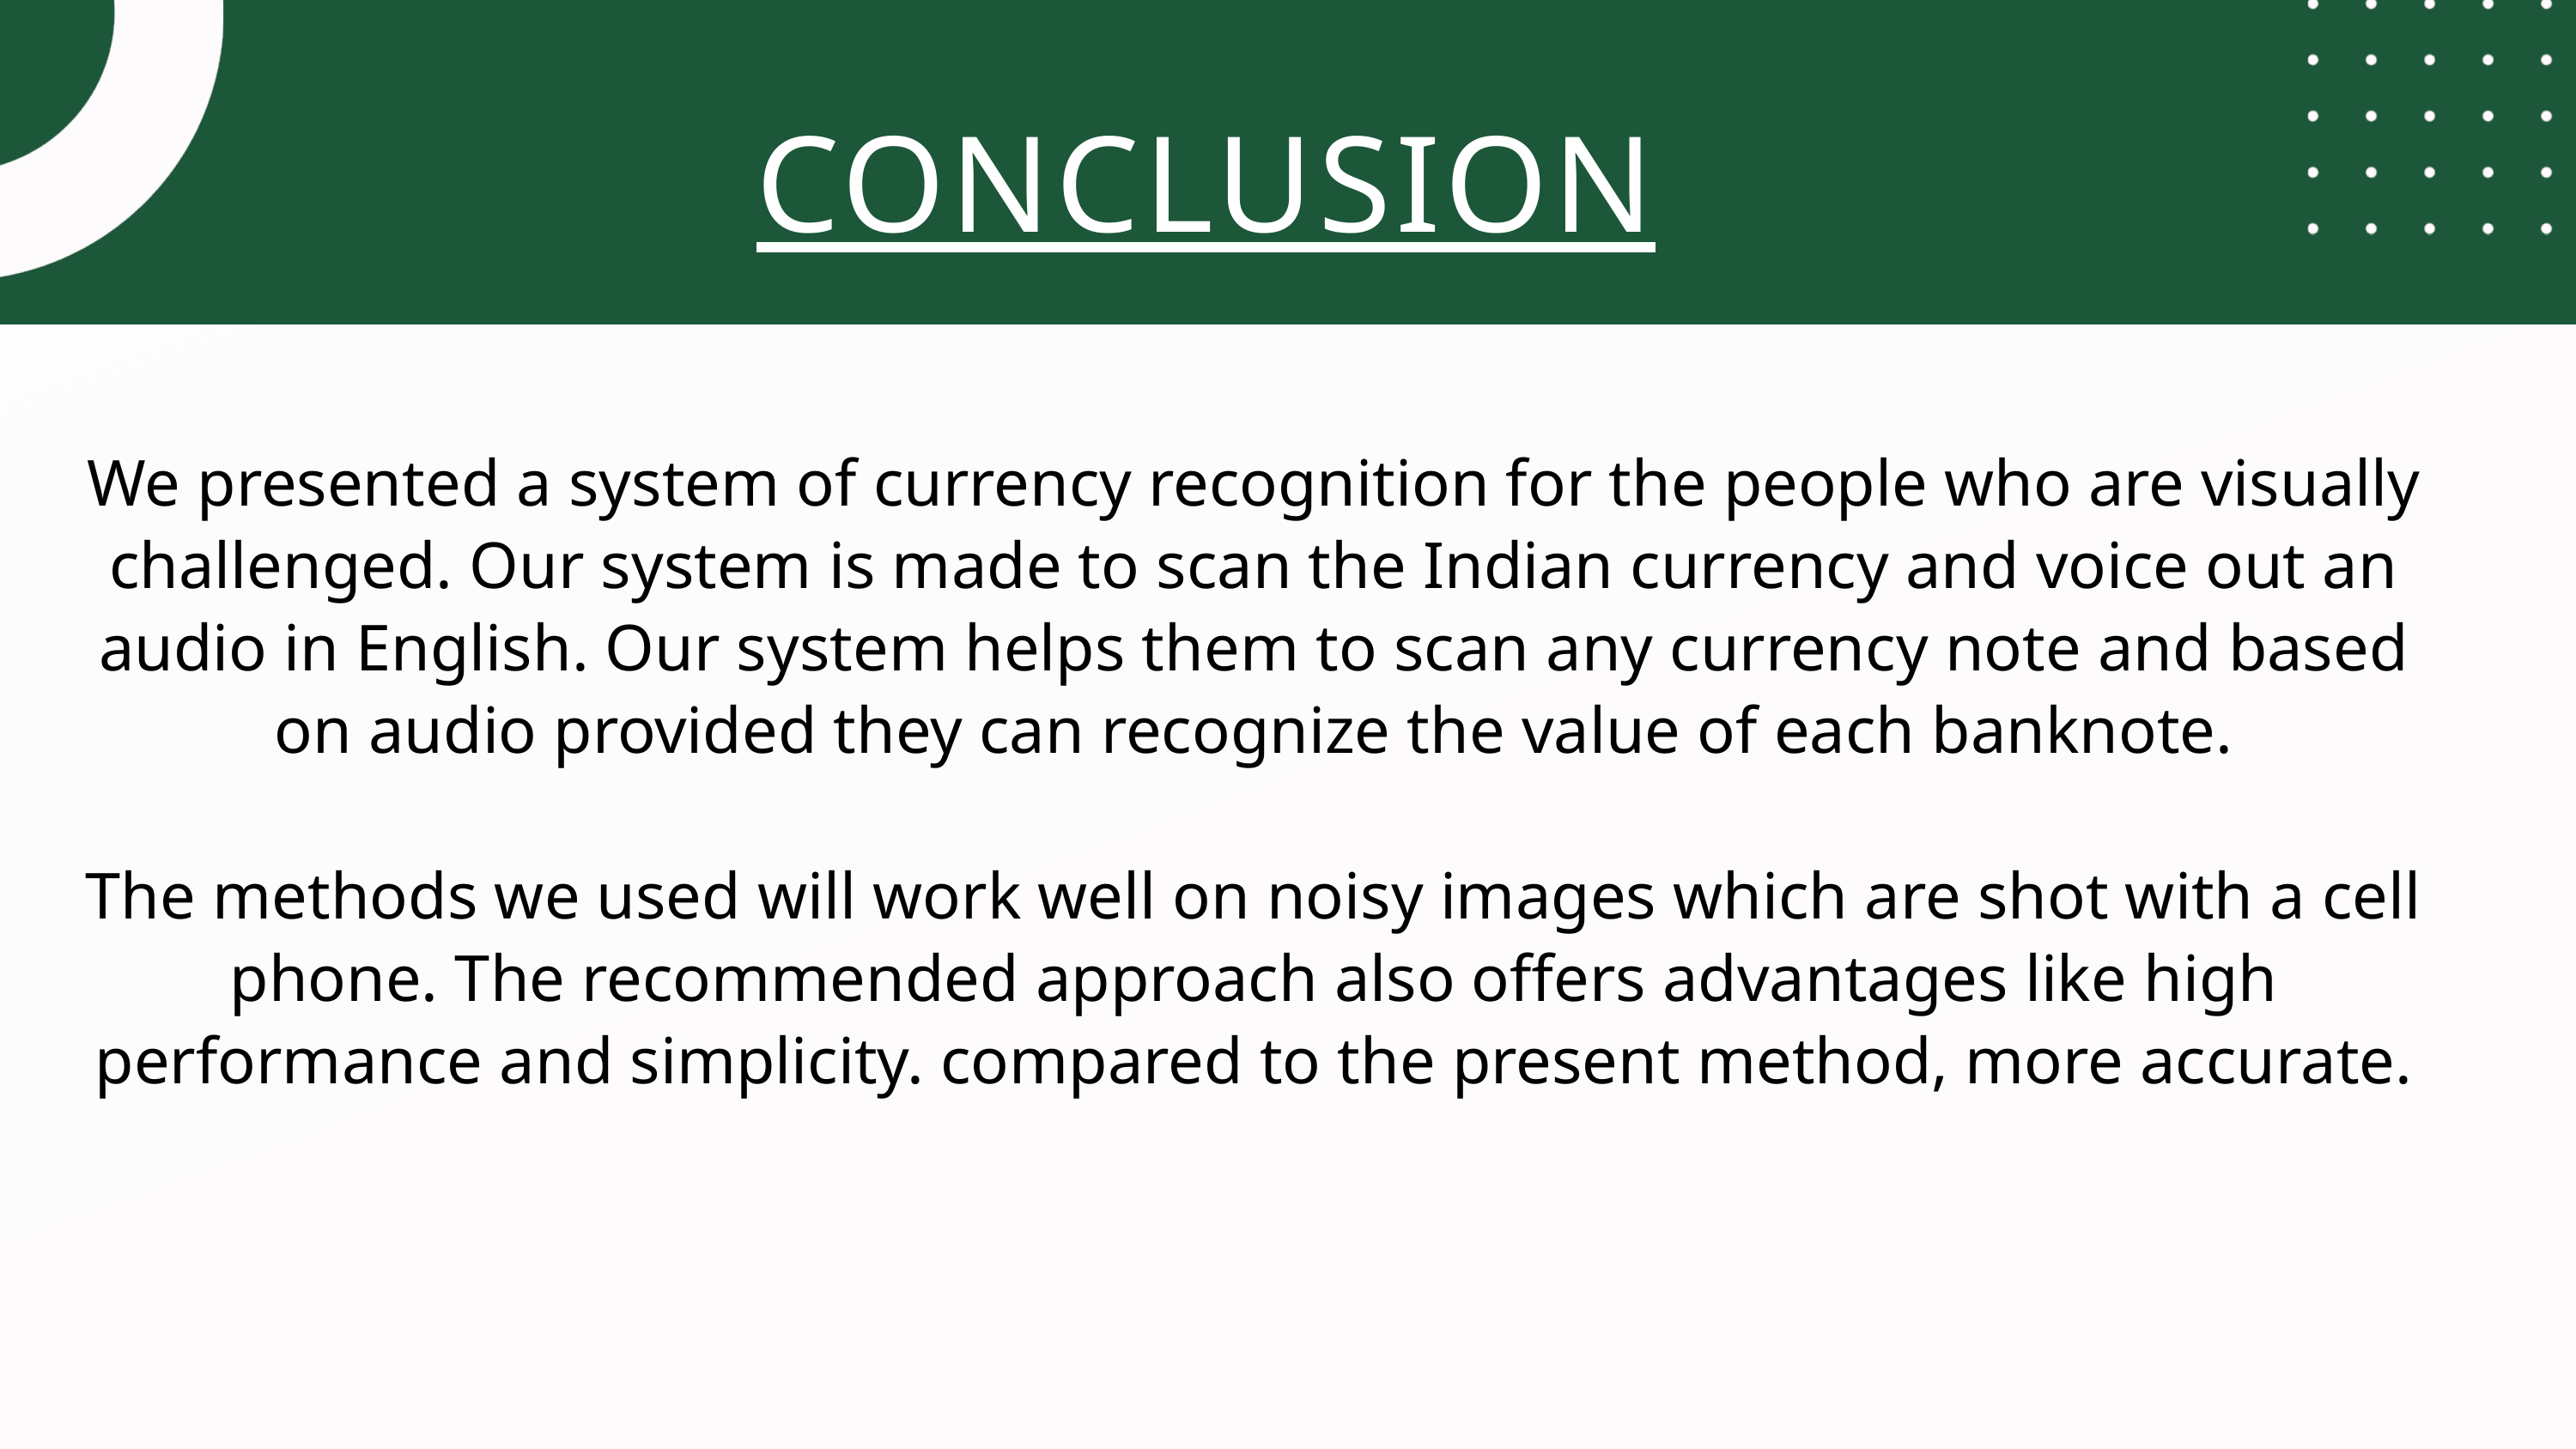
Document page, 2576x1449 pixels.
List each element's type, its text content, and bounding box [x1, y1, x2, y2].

text_box We presented a system of currency recognition for the people who are visually challenged. Our system is made to scan the Indian currency and voice out an audio in English. Our system helps them to scan any currency note and based on audio provided they can recognize the value of each banknote. The methods we used will work well on noisy images which are shot with a cell phone. The recommended approach also offers advantages like high performance and simplicity. compared to the present method, more accurate. [78, 435, 2432, 1179]
text_box [0, 335, 2576, 1449]
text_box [0, 0, 2576, 325]
